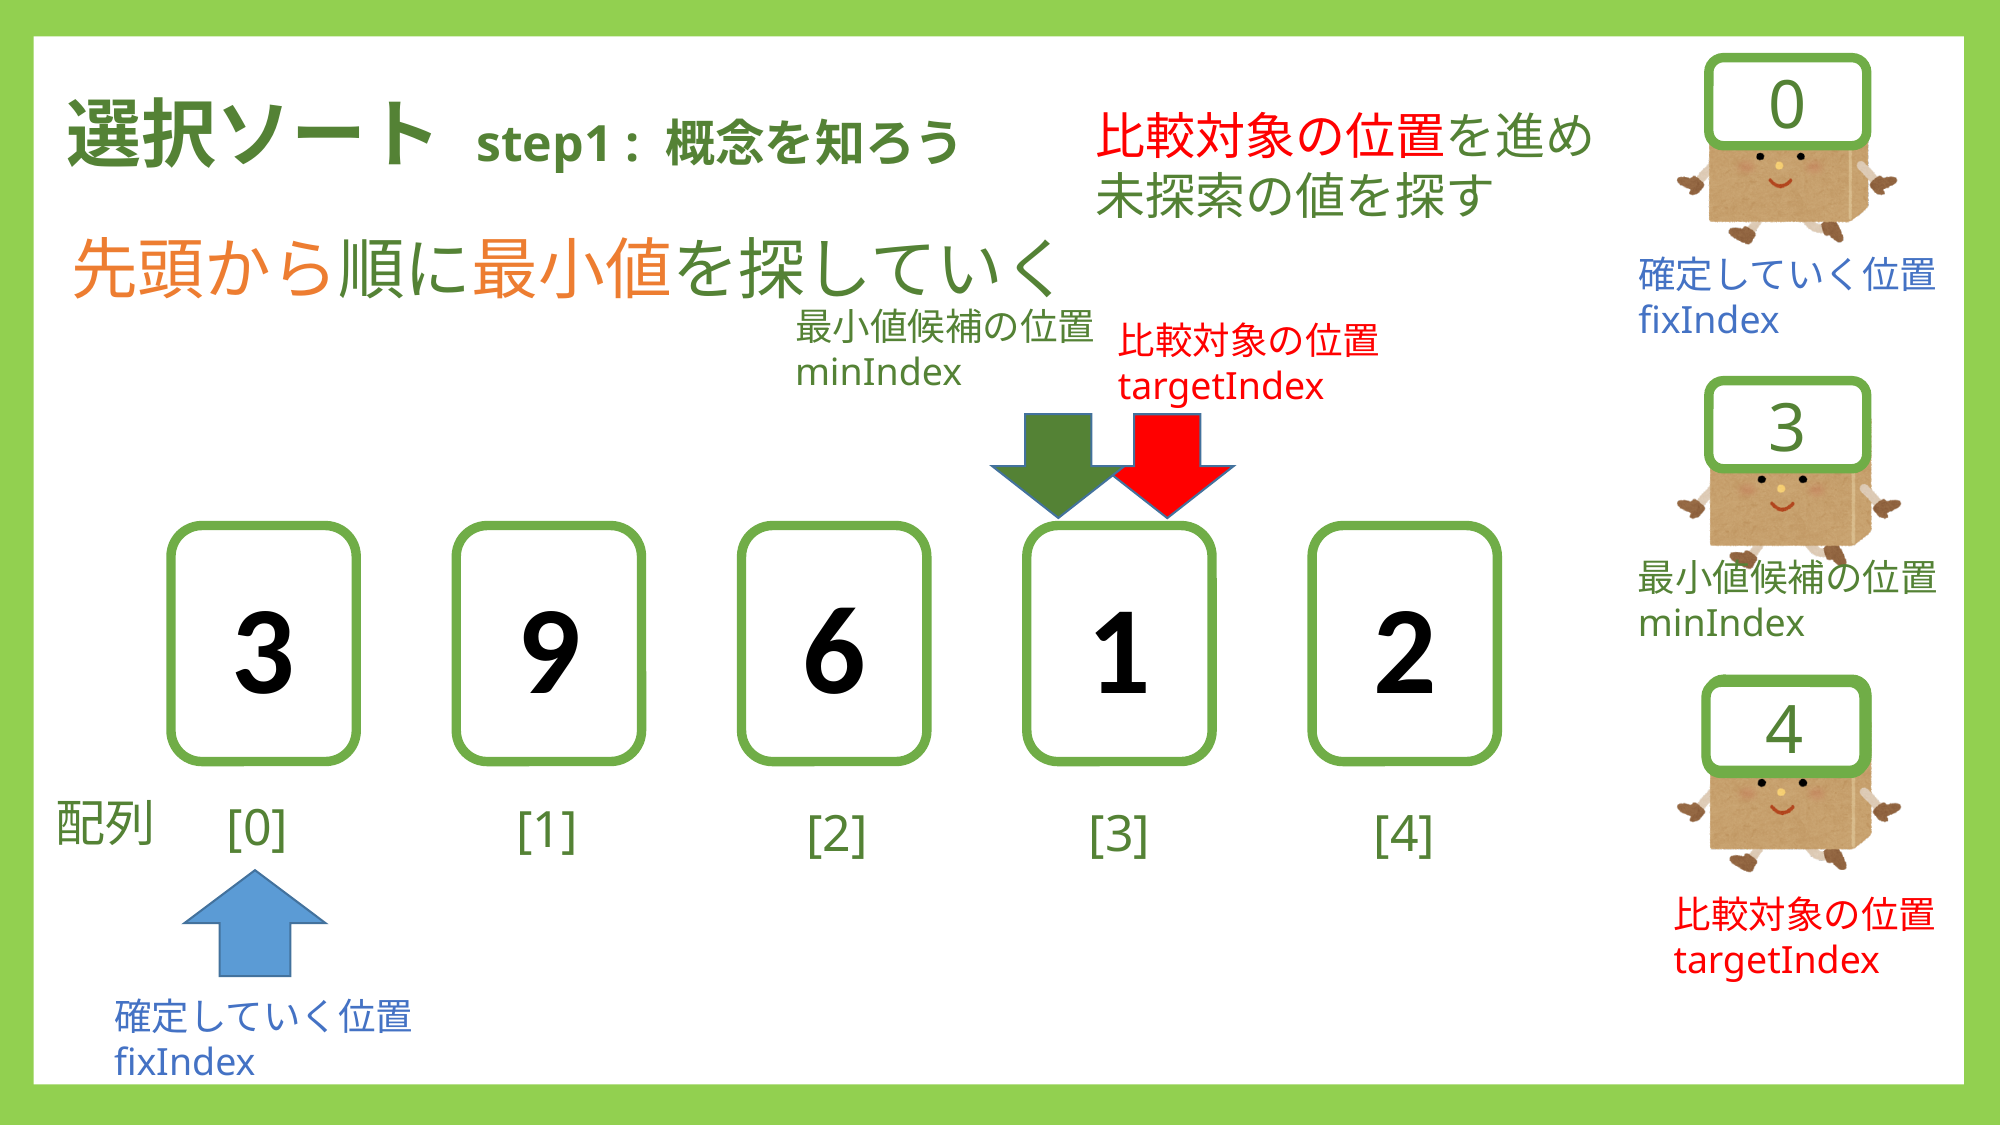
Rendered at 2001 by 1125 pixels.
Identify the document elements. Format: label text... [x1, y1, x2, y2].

text_box 最小値候補の位置 minIndex [780, 295, 1110, 401]
text_box 確定していく位置 fixIndex [1623, 243, 1953, 349]
text_box [1113, 415, 1237, 520]
text_box 比較対象の位置 targetIndex [1103, 309, 1396, 415]
text_box 先頭から順に最小値を探していく [56, 219, 1086, 315]
text_box [181, 868, 329, 978]
text_box 比較対象の位置を進め 未探索の値を探す [1080, 96, 1610, 232]
text_box 配列 [40, 784, 171, 860]
text_box [4] [1359, 794, 1451, 870]
text_box 1 [1025, 524, 1214, 763]
text_box [0] [211, 788, 304, 863]
text_box 選択ソート step1 : 概念を知ろう [52, 78, 980, 184]
text_box 最小値候補の位置 minIndex [1623, 546, 1953, 652]
text_box 2 [1713, 678, 1863, 682]
text_box 確定していく位置 fixIndex [99, 985, 428, 1091]
text_box 比較対象の位置 targetIndex [1658, 883, 1951, 989]
picture [1669, 378, 1907, 594]
text_box [1] [501, 790, 593, 866]
picture [1669, 682, 1907, 898]
text_box [3] [1073, 794, 1166, 870]
text_box 2 [1311, 524, 1499, 763]
picture [1669, 57, 1903, 269]
text_box [2] [791, 794, 883, 870]
text_box 6 [740, 524, 928, 763]
text_box 9 [455, 524, 643, 763]
text_box [989, 413, 1128, 520]
text_box 3 [169, 524, 358, 763]
